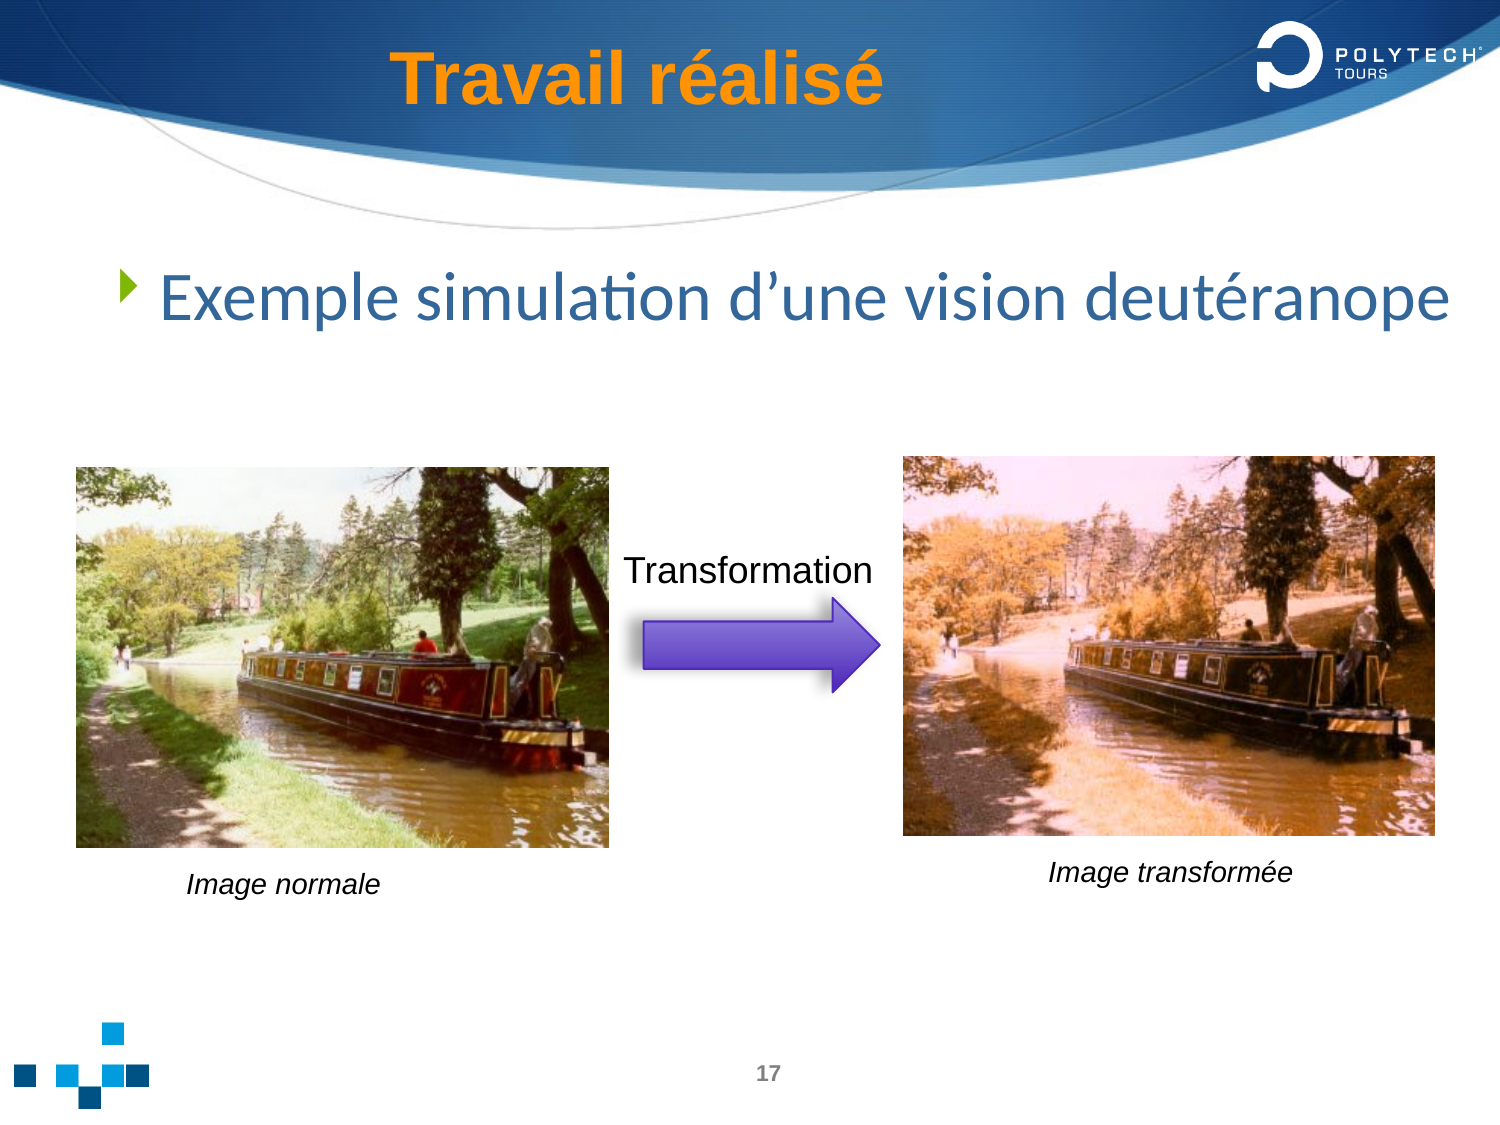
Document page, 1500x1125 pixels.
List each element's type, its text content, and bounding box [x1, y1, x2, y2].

text_box Image transformée [1033, 845, 1406, 896]
slide_number 17 [725, 1042, 813, 1103]
text_box Transformation [611, 538, 874, 599]
list Exemple simulation d’une vision deutéranope [88, 243, 1500, 416]
picture [0, 0, 1500, 1125]
text_box Image normale [171, 857, 680, 908]
text_box Travail réalisé [41, 21, 1235, 127]
text_box [642, 599, 874, 694]
